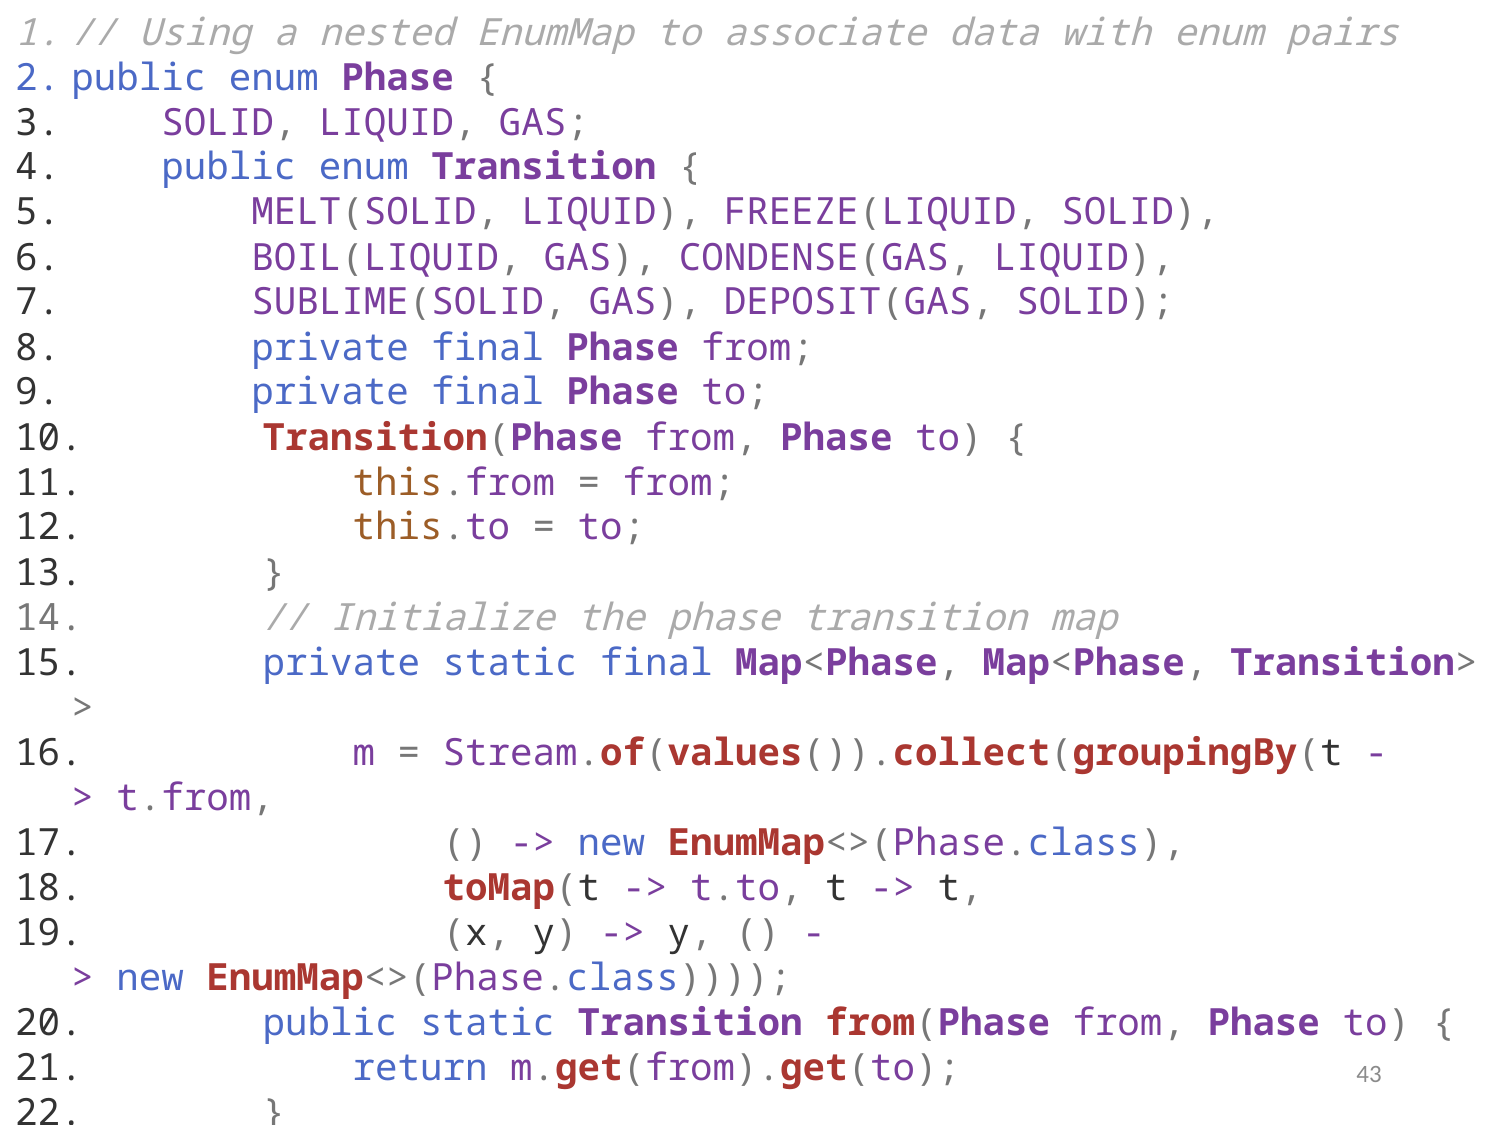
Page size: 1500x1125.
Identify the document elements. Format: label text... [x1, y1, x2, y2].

list // Using a nested EnumMap to associate data with enum pairs public enum Phase { SOLID, LIQUID, GAS; public enum Transition { MELT(SOLID, LIQUID), FREEZE(LIQUID, SOLID), BOIL(LIQUID, GAS), CONDENSE(GAS, LIQUID), SUBLIME(SOLID, GAS), DEPOSIT(GAS, SOLID); private final Phase from; private final Phase to; Transition(Phase from, Phase to) { this.from = from; this.to = to; } // Initialize the phase transition map private static final Map<Phase, Map<Phase, Transition>> m = Stream.of(values()).collect(groupingBy(t -> t.from, () -> new EnumMap<>(Phase.class), toMap(t -> t.to, t -> t, (x, y) -> y, () -> new EnumMap<>(Phase.class)))); public static Transition from(Phase from, Phase to) { return m.get(from).get(to); } } } [0, 0, 1500, 1125]
slide_number 43 [1059, 1042, 1397, 1103]
